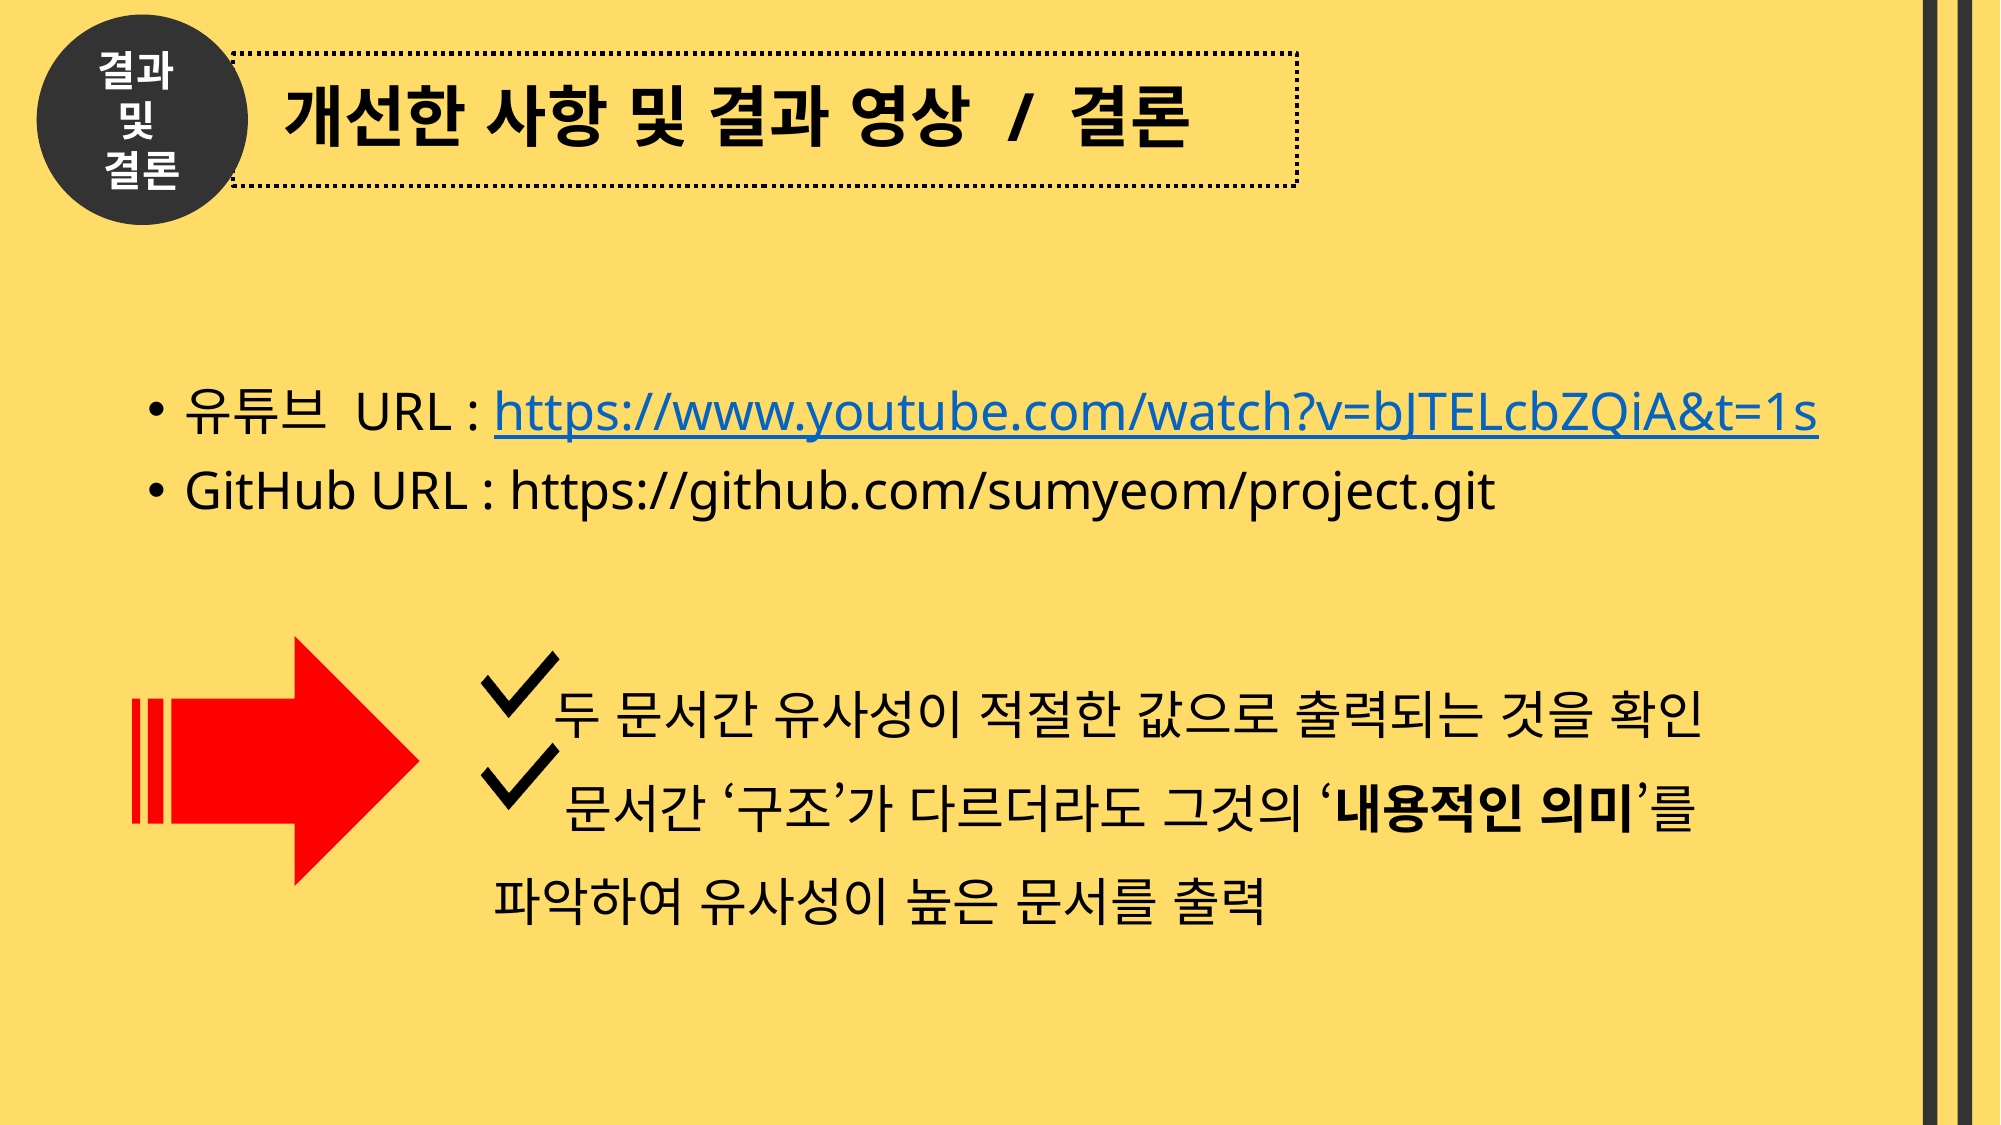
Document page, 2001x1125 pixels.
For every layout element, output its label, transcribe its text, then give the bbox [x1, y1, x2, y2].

list 유튜브 URL : https://www.youtube.com/watch?v=bJTELcbZQiA&t=1s GitHub URL : https://github.com/sumyeom/project.git [132, 372, 1858, 563]
picture [479, 634, 561, 826]
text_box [132, 636, 1858, 943]
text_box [1922, 0, 1973, 1125]
text_box 결과 및 결론 [35, 13, 249, 227]
title 개선한 사항 및 결과 영상 / 결론 [233, 53, 1297, 187]
